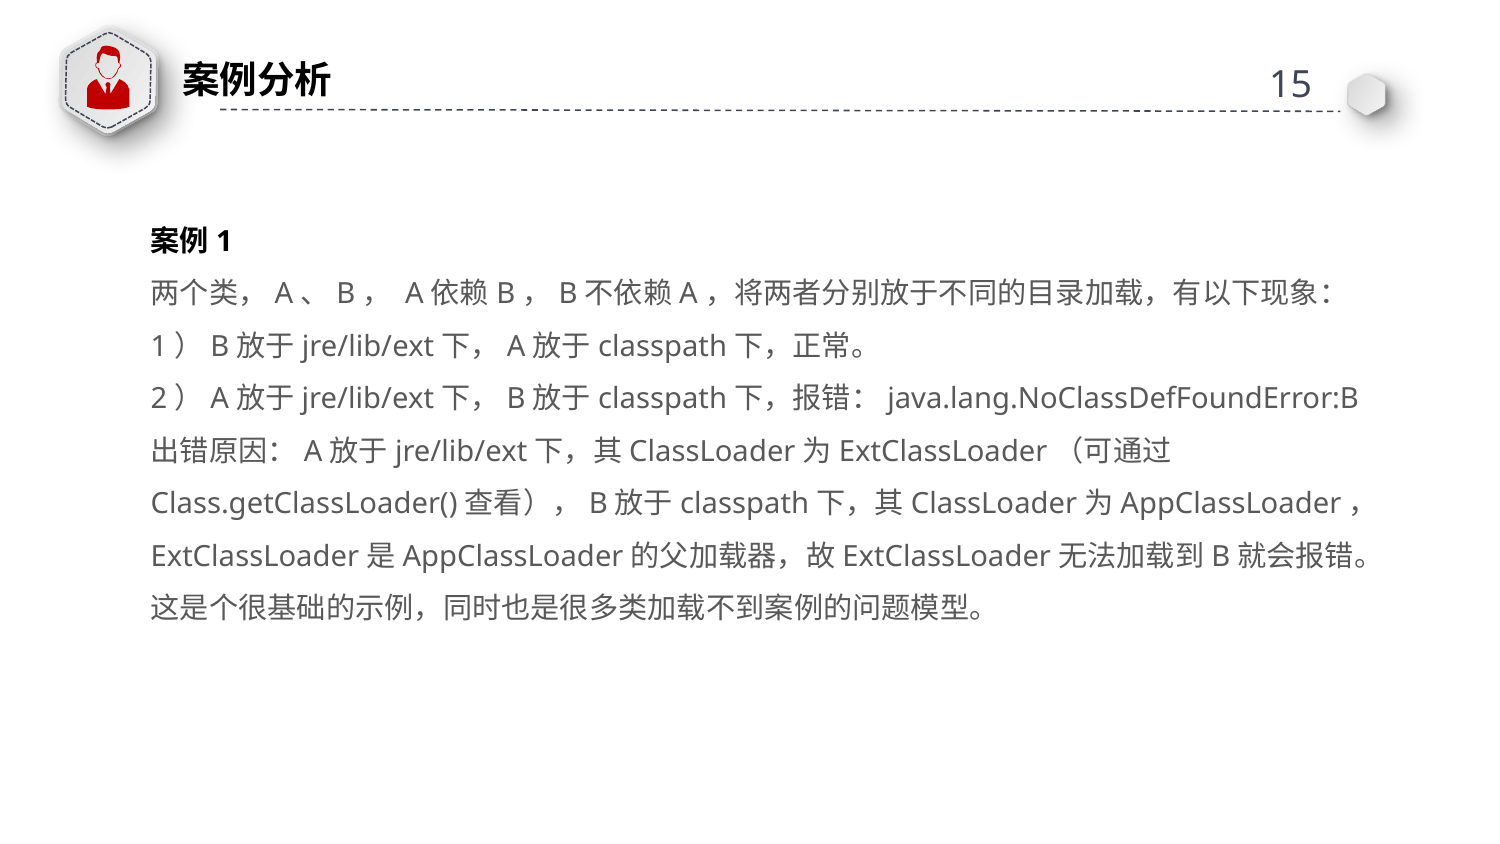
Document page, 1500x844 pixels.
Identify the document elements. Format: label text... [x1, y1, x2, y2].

text_box 案例1 两个类，A、B， A依赖B，B不依赖A，将两者分别放于不同的目录加载，有以下现象： 1）B放于jre/lib/ext下，A放于classpath下，正常。 2）A放于jre/lib/ext下，B放于classpath下，报错：java.lang.NoClassDefFoundError:B 出错原因：A放于jre/lib/ext下，其ClassLoader为ExtClassLoader（可通过Class.getClassLoader()查看），B放于classpath下，其ClassLoader为AppClassLoader，ExtClassLoader是AppClassLoader的父加载器，故ExtClassLoader无法加载到B就会报错。这是个很基础的示例，同时也是很多类加载不到案例的问题模型。 [135, 197, 1406, 632]
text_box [1345, 75, 1389, 114]
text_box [86, 41, 130, 110]
text_box 15 [1257, 54, 1329, 107]
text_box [53, 30, 164, 131]
text_box 案例分析 [171, 50, 987, 107]
